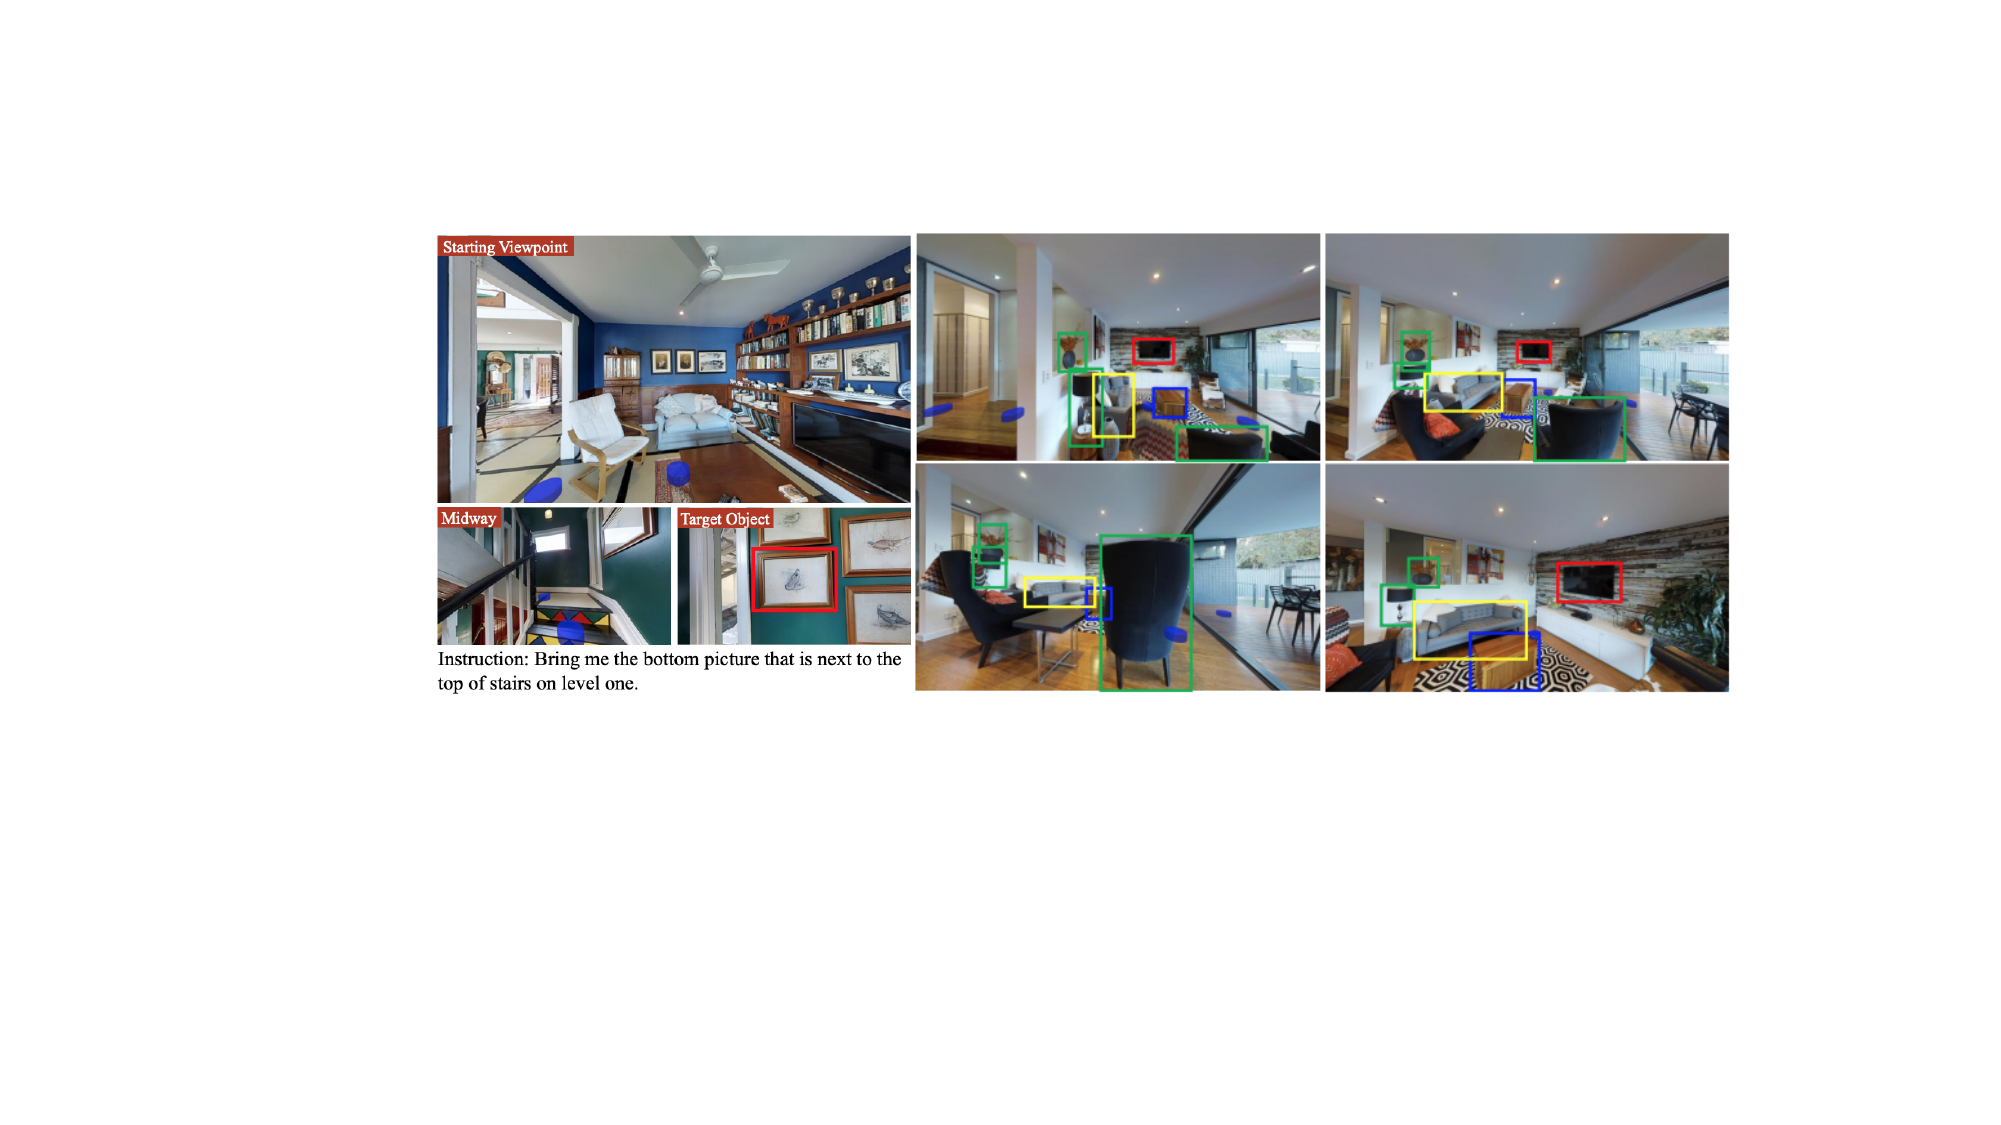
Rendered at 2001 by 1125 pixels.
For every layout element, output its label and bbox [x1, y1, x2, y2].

picture [434, 231, 1733, 696]
